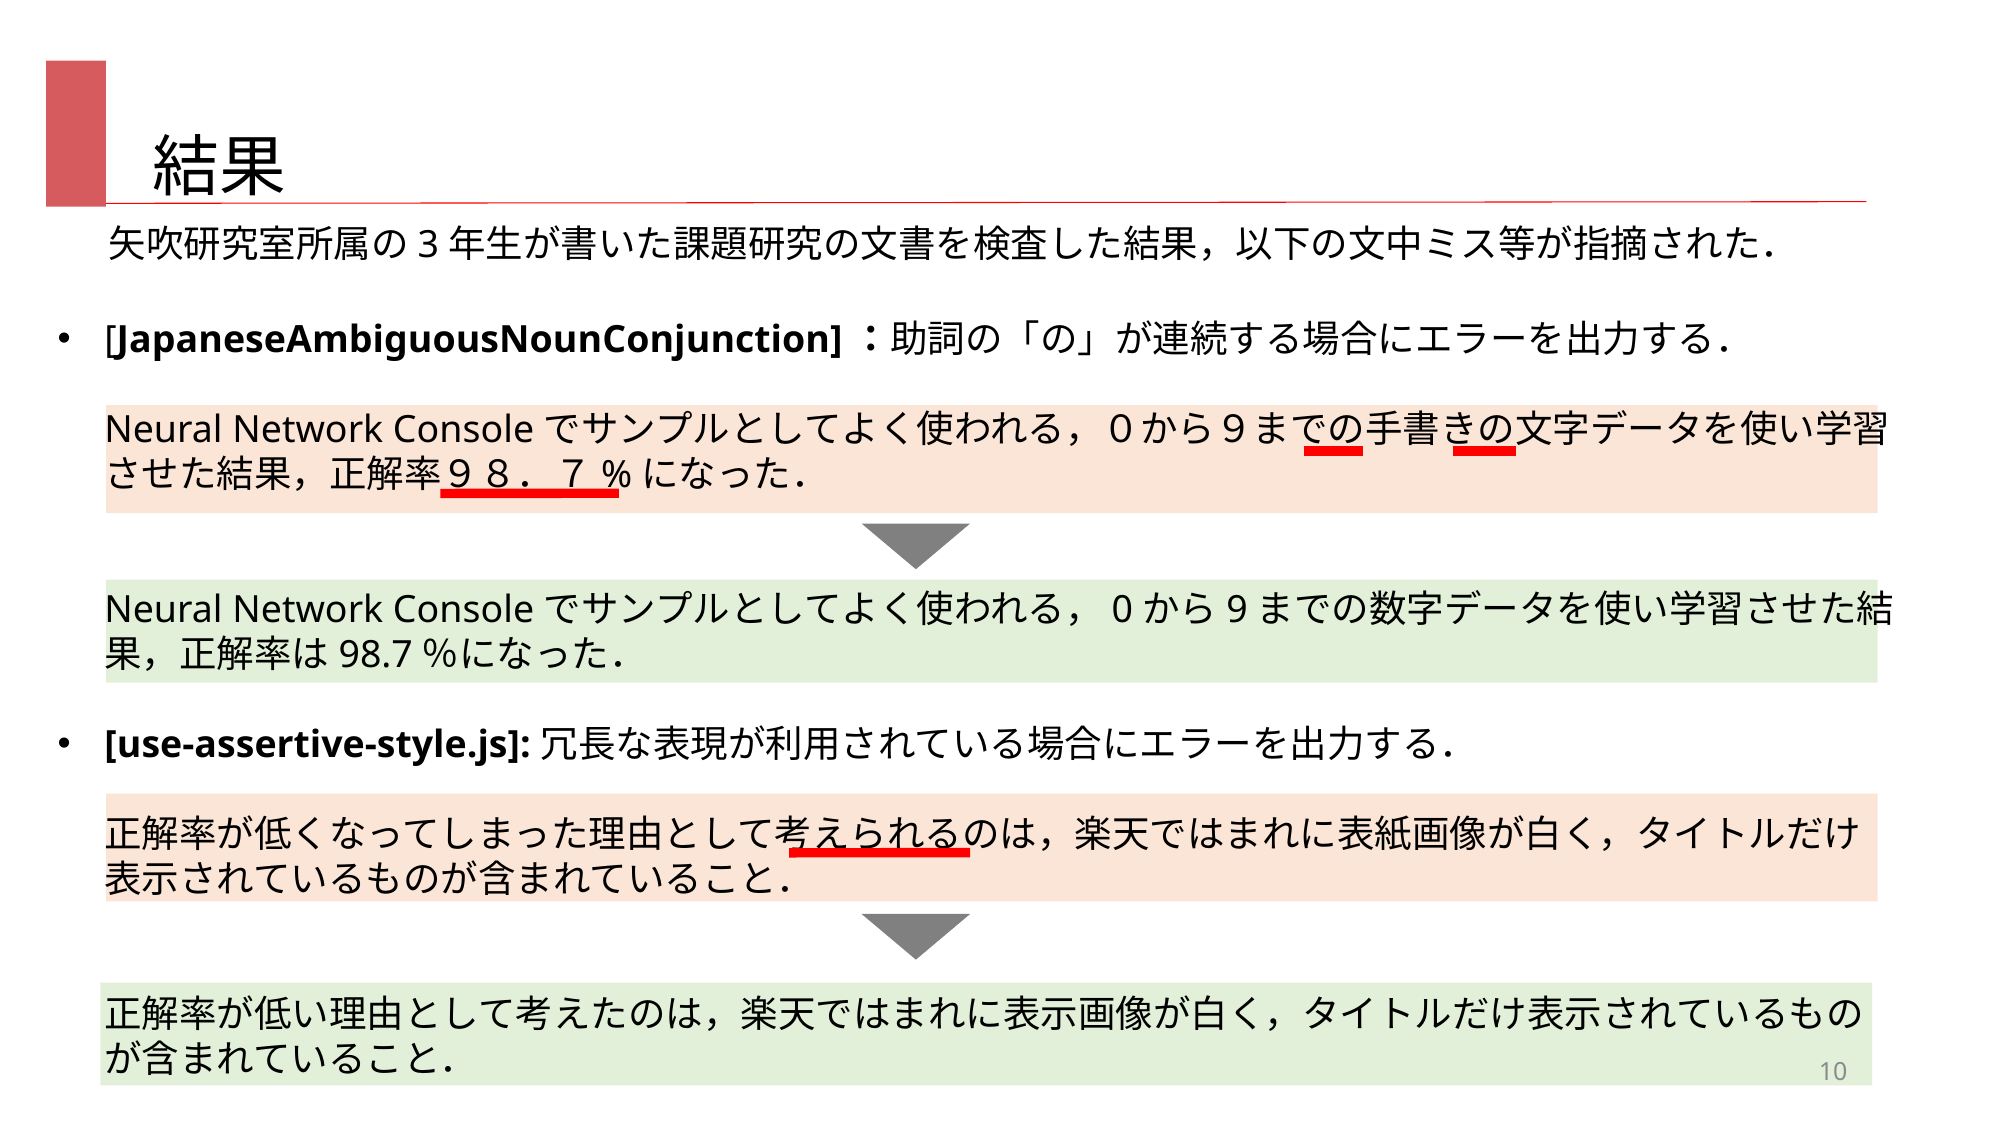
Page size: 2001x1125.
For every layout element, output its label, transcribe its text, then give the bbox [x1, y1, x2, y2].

text_box [858, 522, 973, 571]
title 結果 [137, 204, 1863, 278]
text_box [JapaneseAmbiguousNounConjunction]：助詞の「の」が連続する場合にエラーを出力する． Neural Network Consoleでサンプルとしてよく使われる，０から９までの手書きの文字データを使い学習 させた結果，正解率９８．７%になった． Neural Network Consoleでサンプルとしてよく使われる，0から9までの数字データを使い学習させた結 果，正解率は98.7％になった． [use-assertive-style.js]:冗長な表現が利用されている場合にエラーを出力する． 正解率が低くなってしまった理由として考えられるのは，楽天ではまれに表紙画像が白く，タイトルだけ 表示されているものが含まれていること． 正解率が低い理由として考えたのは，楽天ではまれに表示画像が白く，タイトルだけ表示されているもの が含まれていること． [42, 307, 1910, 1125]
text_box [858, 912, 973, 961]
text_box [137, 418, 145, 479]
text_box 矢吹研究室所属の3年生が書いた課題研究の文書を検査した結果，以下の文中ミス等が指摘された． [94, 212, 1814, 272]
text_box [45, 59, 107, 208]
slide_number 10 [1412, 1042, 1863, 1103]
title 結果 [137, 59, 1863, 201]
